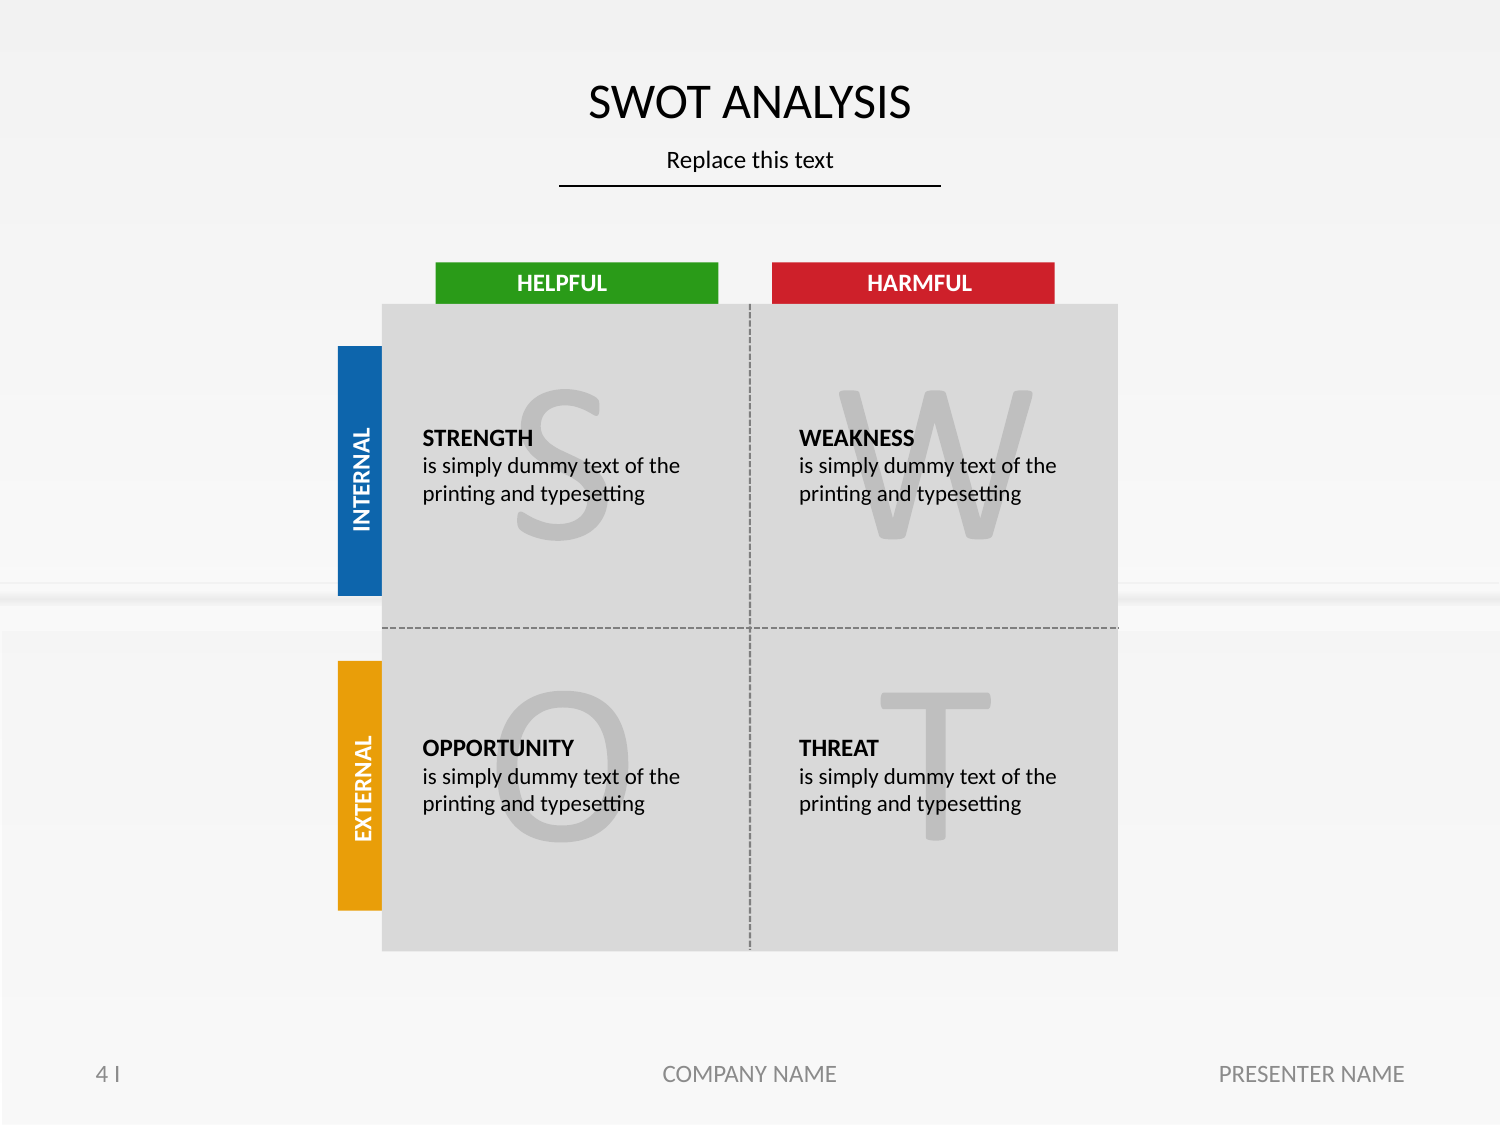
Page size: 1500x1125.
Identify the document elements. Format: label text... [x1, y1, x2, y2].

text_box [381, 303, 749, 627]
text_box [523, 389, 600, 414]
slide_number PRESENTER NAME [1082, 1042, 1421, 1103]
text_box [867, 495, 917, 540]
text_box HARMFUL [852, 259, 988, 304]
text_box [988, 262, 1055, 303]
text_box [517, 495, 608, 541]
text_box EXTERNAL [339, 721, 384, 858]
text_box OPPORTUNITY is simply dummy text of the printing and typesetting [416, 725, 708, 806]
slide_number 4 I [80, 1042, 419, 1103]
text_box [751, 303, 1118, 627]
text_box [337, 660, 381, 911]
text_box [337, 547, 381, 596]
text_box [919, 390, 952, 414]
text_box [622, 262, 719, 303]
text_box [381, 628, 1118, 952]
text_box [839, 390, 865, 414]
text_box [771, 262, 852, 303]
footer COMPANY NAME [496, 1042, 1004, 1103]
text_box WEAKNESS is simply dummy text of the printing and typesetting [792, 414, 1085, 495]
text_box INTERNAL [337, 412, 382, 547]
text_box [504, 690, 622, 725]
text_box [502, 806, 621, 843]
text_box STRENGTH is simply dummy text of the printing and typesetting [416, 414, 708, 495]
text_box [1007, 390, 1033, 414]
text_box THREAT is simply dummy text of the printing and typesetting [792, 725, 1085, 806]
text_box [880, 692, 991, 725]
text_box HELPFUL [502, 259, 622, 304]
subtitle Replace this text [103, 142, 1398, 183]
text_box [337, 346, 381, 412]
text_box [925, 806, 946, 841]
text_box [954, 495, 1005, 540]
text_box [435, 262, 502, 303]
title SWOT ANALYSIS [103, 71, 1397, 137]
